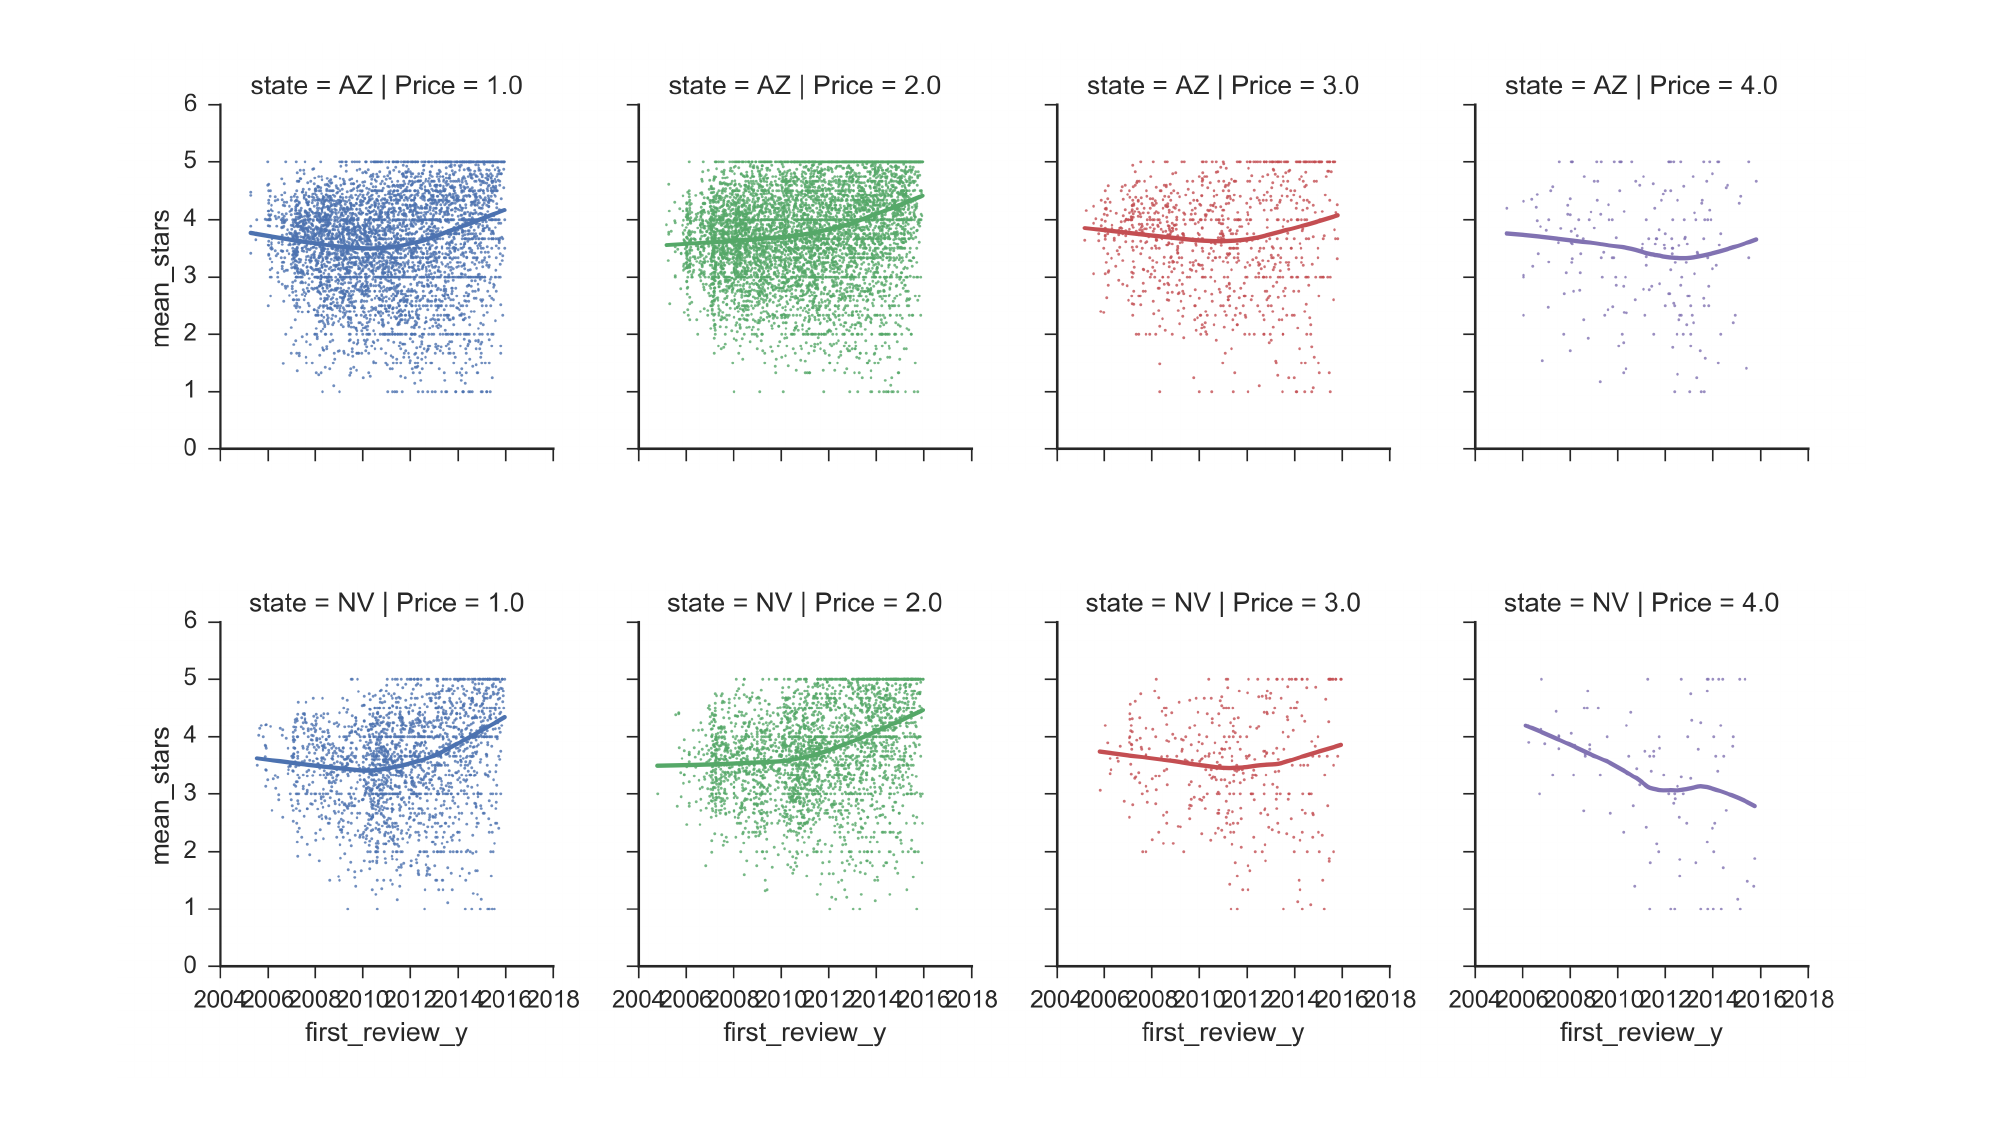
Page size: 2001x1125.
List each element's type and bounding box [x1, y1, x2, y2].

picture [117, 583, 1866, 1078]
picture [117, 43, 1866, 471]
